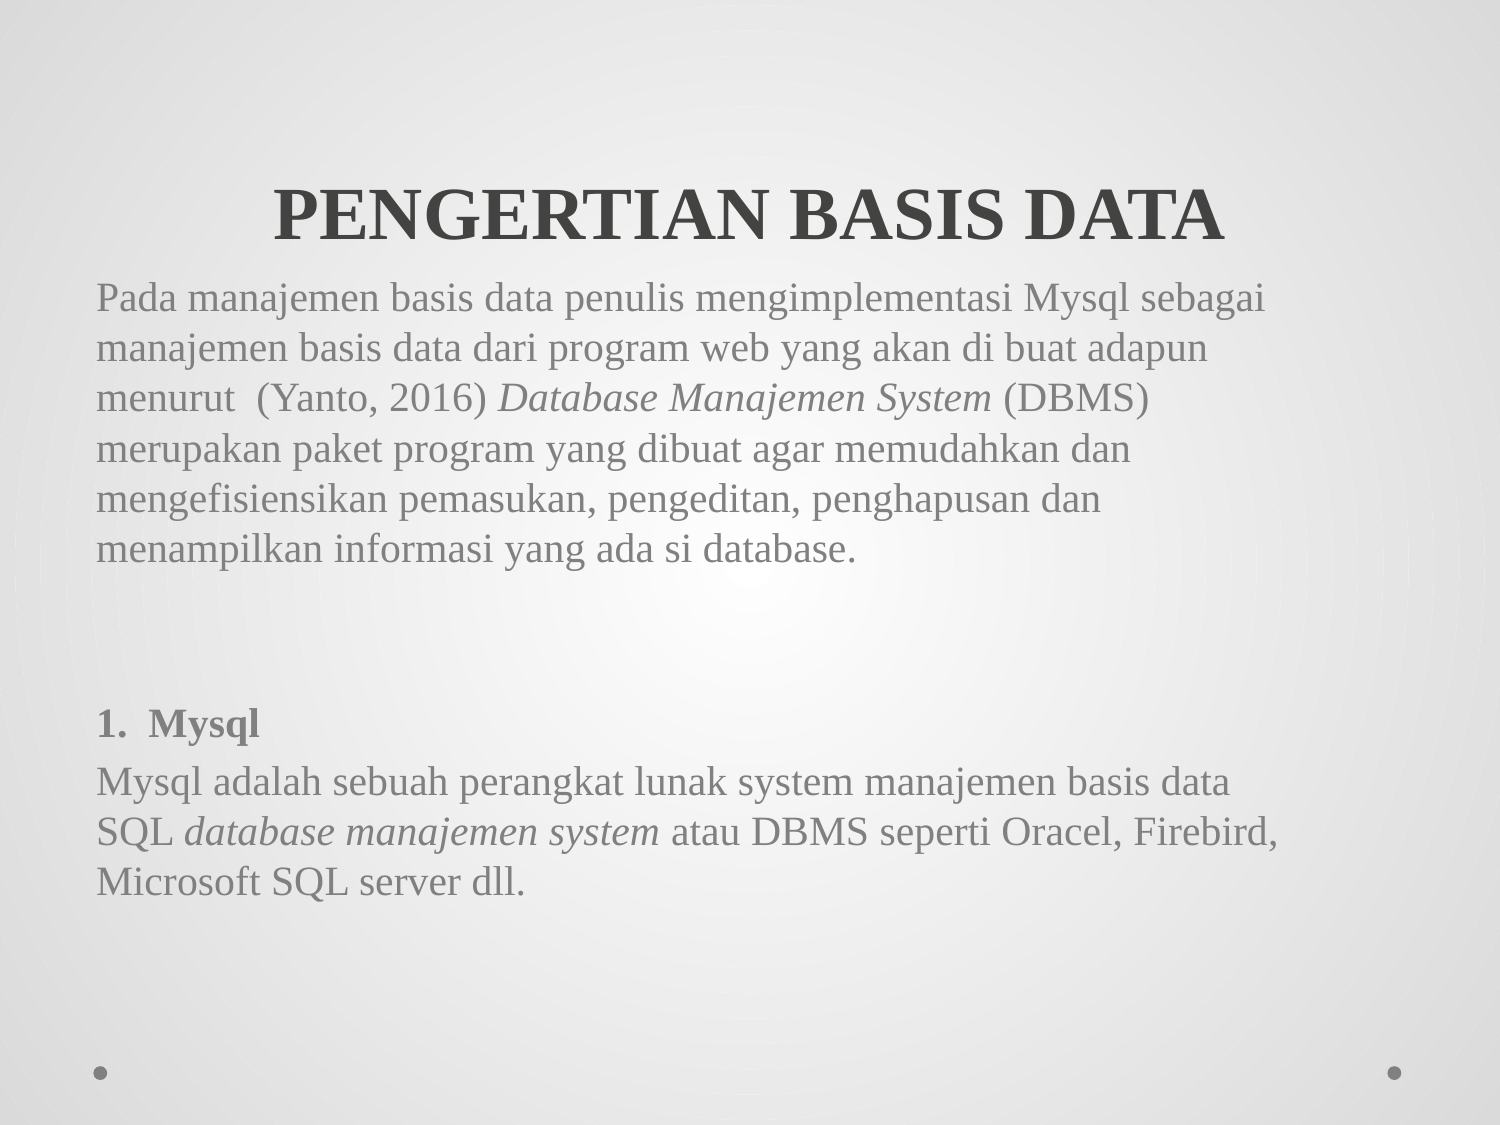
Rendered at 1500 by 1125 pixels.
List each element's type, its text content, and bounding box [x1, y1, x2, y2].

list Pada manajemen basis data penulis mengimplementasi Mysql sebagai manajemen basis data dari program web yang akan di buat adapun menurut (Yanto, 2016) Database Manajemen System (DBMS) merupakan paket program yang dibuat agar memudahkan dan mengefisiensikan pemasukan, pengeditan, penghapusan dan menampilkan informasi yang ada si database. 1. Mysql Mysql adalah sebuah perangkat lunak system manajemen basis data SQL database manajemen system atau DBMS seperti Oracel, Firebird, Microsoft SQL server dll. [75, 262, 1300, 976]
title PENGERTIAN BASIS DATA [75, 66, 1425, 263]
